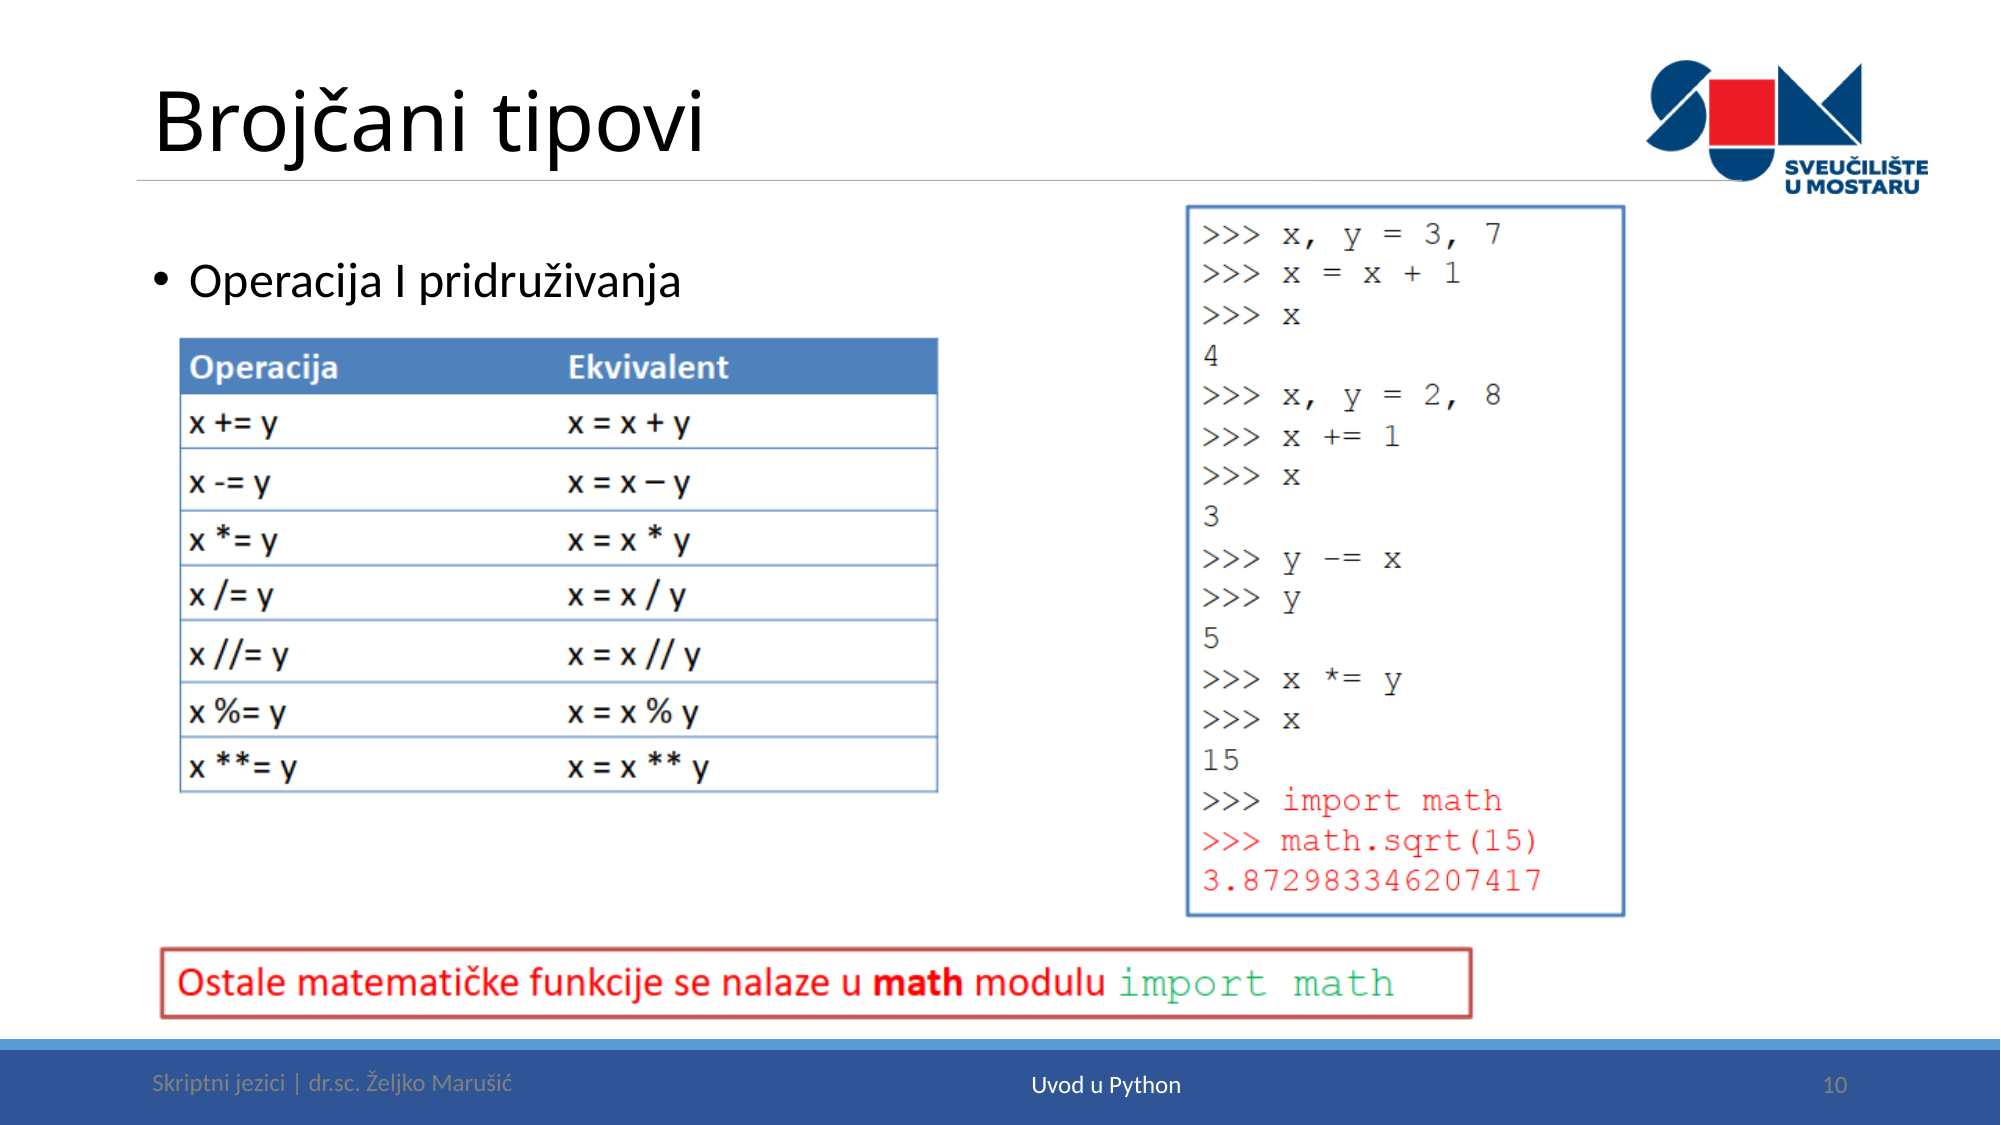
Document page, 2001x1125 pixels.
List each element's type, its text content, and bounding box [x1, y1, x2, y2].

footer Skriptni jezici | dr.sc. Željko Marušić [137, 1051, 897, 1112]
picture [158, 934, 1487, 1034]
list Operacija I pridruživanja [137, 246, 1863, 1014]
picture [1163, 197, 1638, 928]
picture [1647, 60, 1928, 194]
slide_number 10 [1677, 1053, 1863, 1114]
picture [172, 321, 948, 804]
title Brojčani tipovi [137, 44, 1647, 206]
